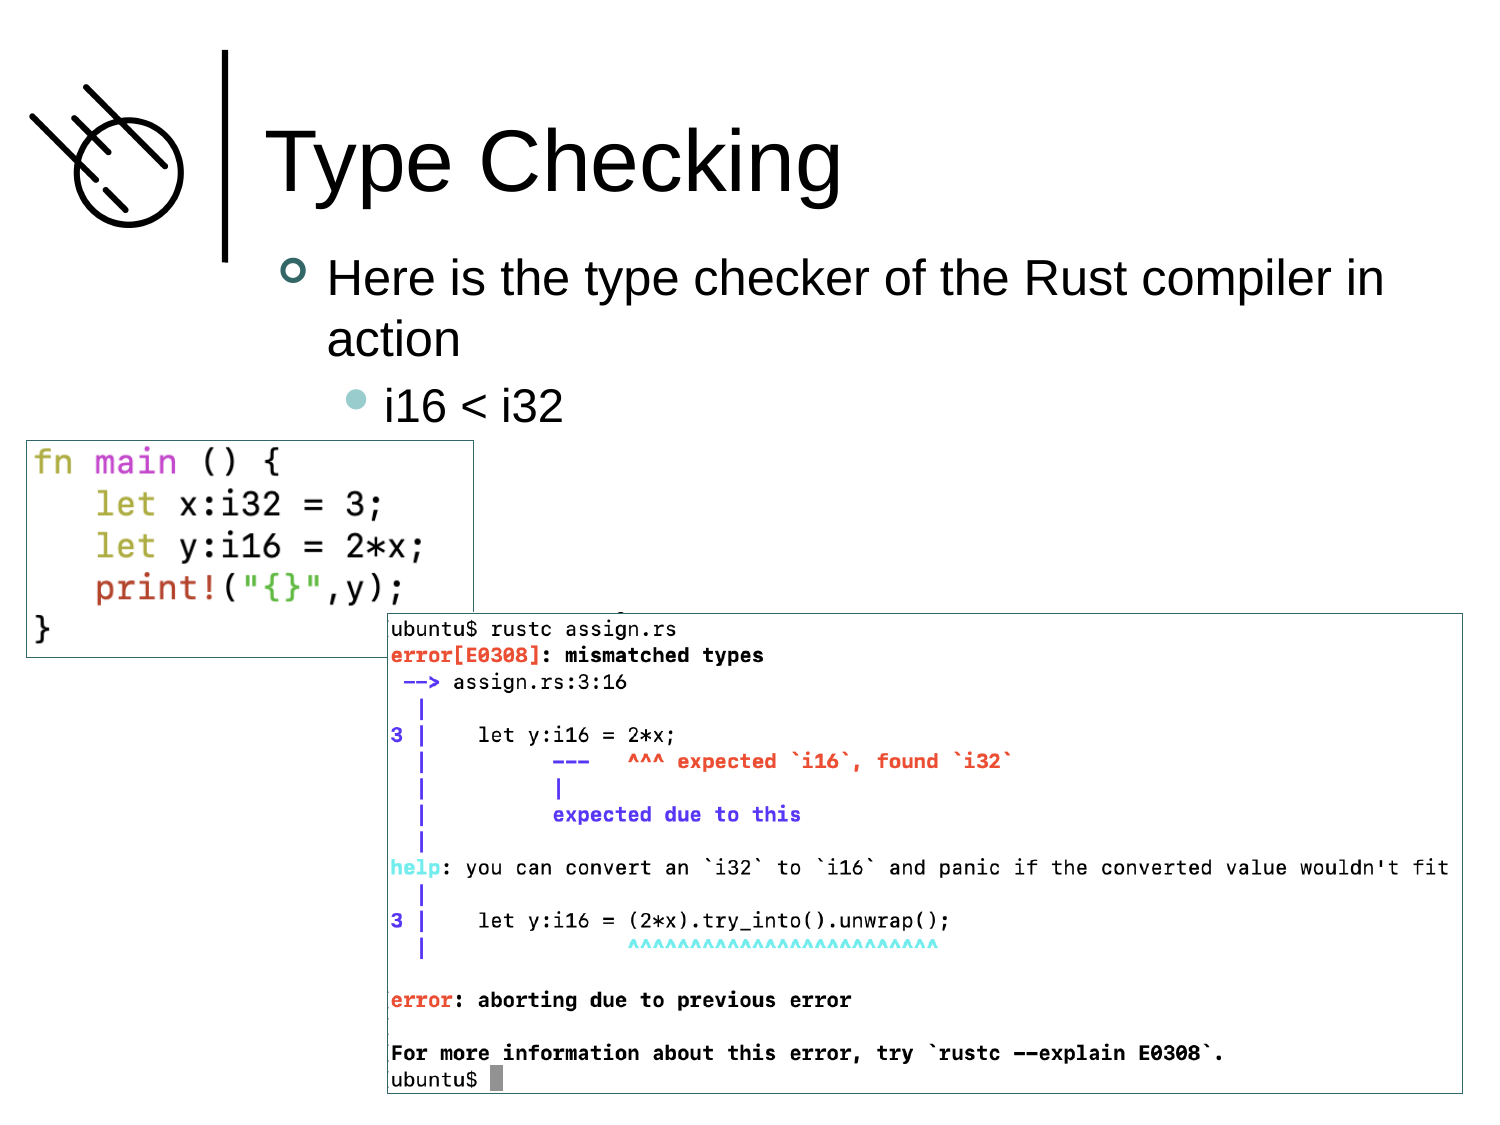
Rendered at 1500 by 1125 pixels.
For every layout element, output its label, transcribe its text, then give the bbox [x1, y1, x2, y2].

list Here is the type checker of the Rust compiler in action i16 < i32 [262, 237, 1413, 441]
picture [25, 440, 1463, 1094]
title Type Checking [249, 31, 1400, 282]
picture [0, 49, 213, 263]
